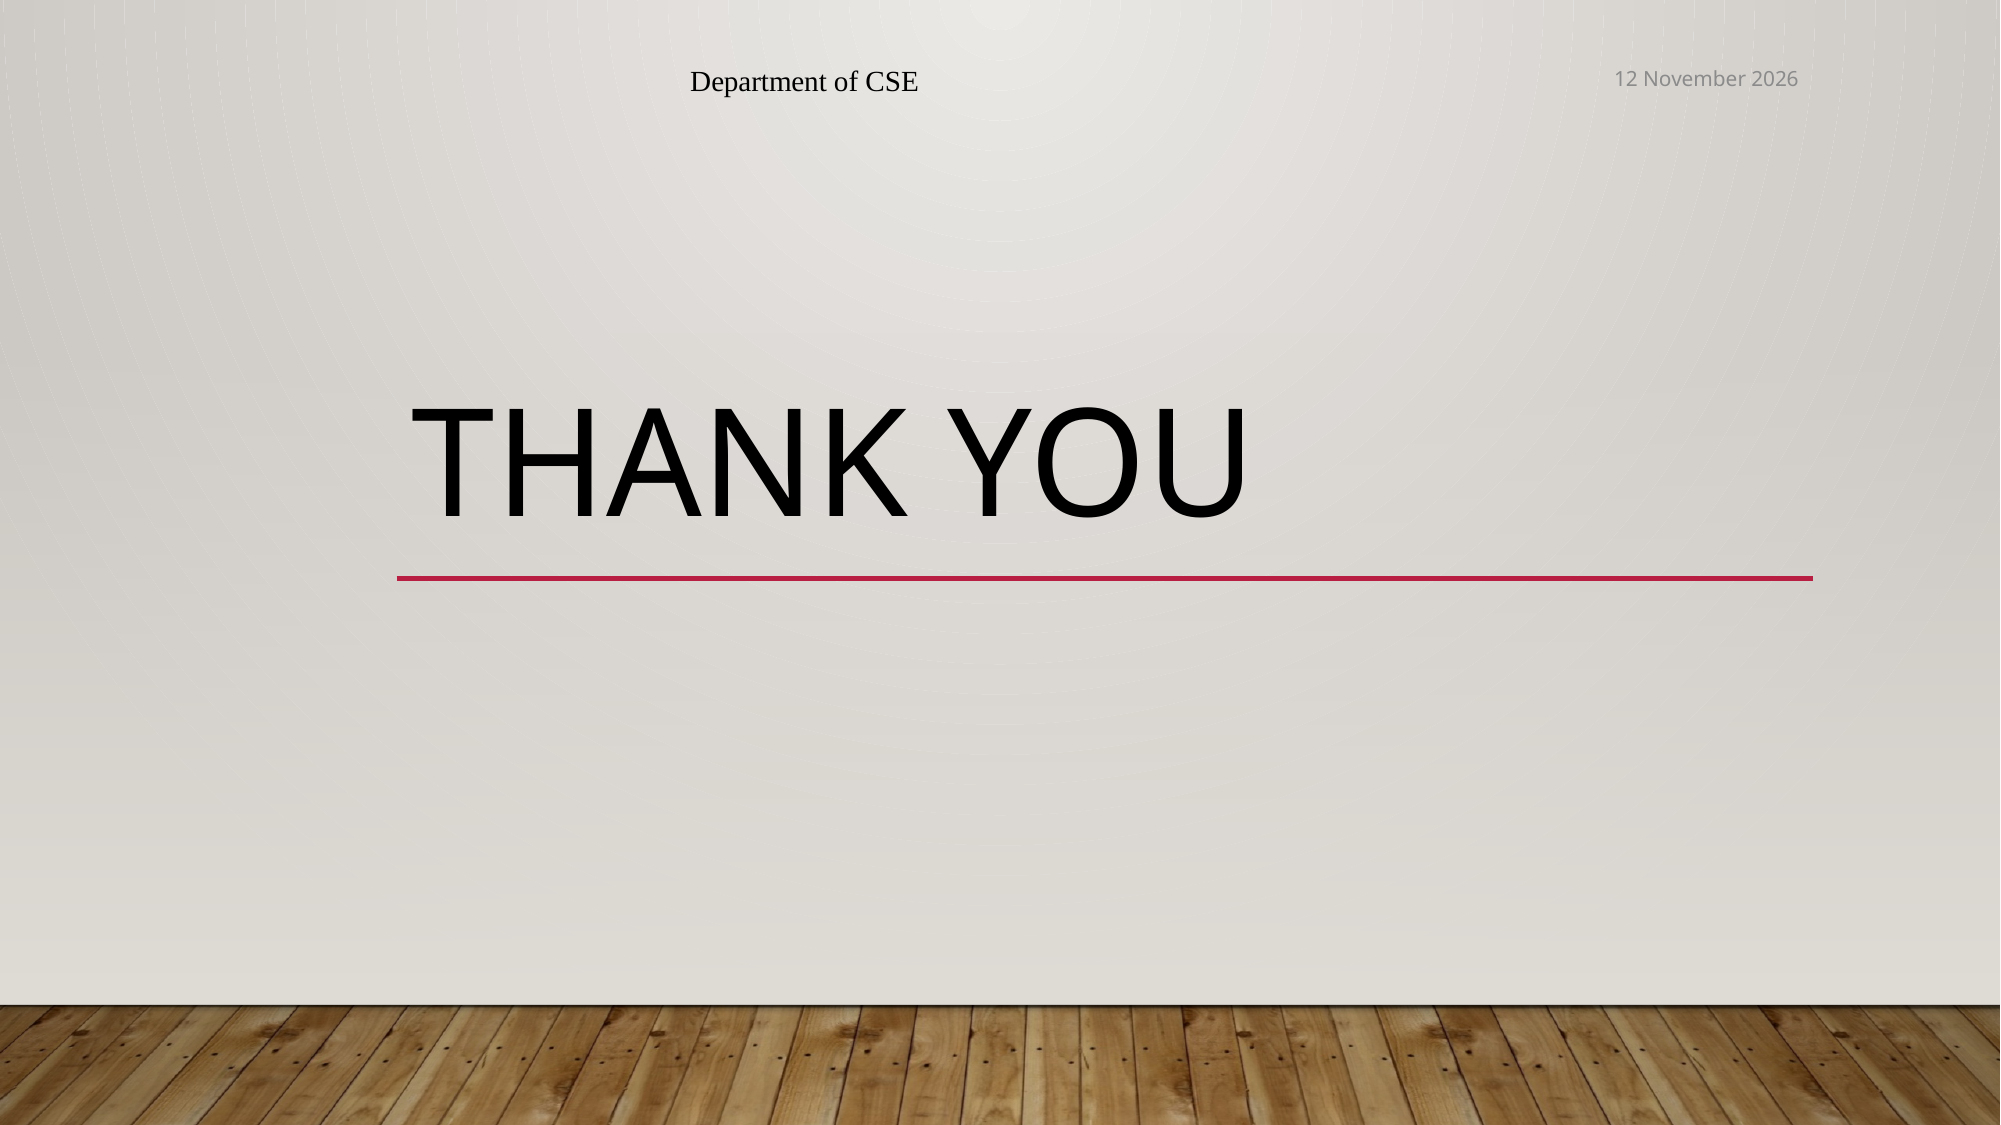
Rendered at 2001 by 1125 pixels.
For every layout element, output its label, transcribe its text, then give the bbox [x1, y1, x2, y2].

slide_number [1239, 54, 1814, 105]
title THANK YOU [396, 131, 1814, 549]
picture [0, 1005, 2000, 1125]
footer Department of CSE [396, 54, 1213, 105]
